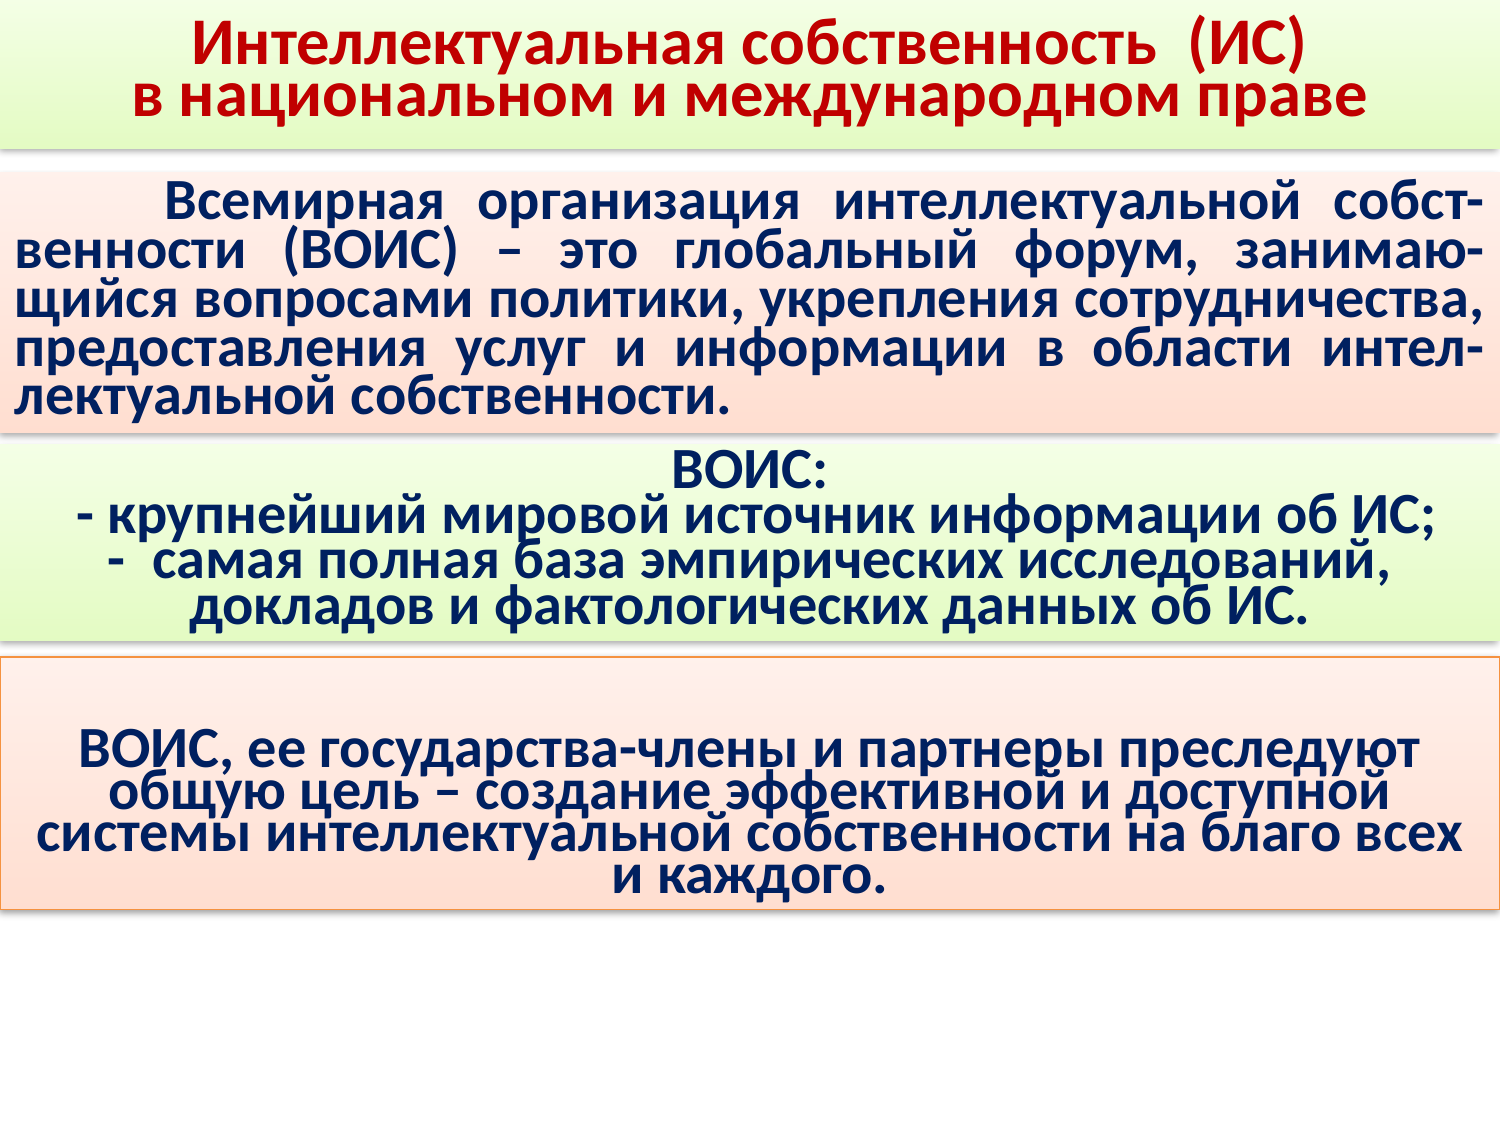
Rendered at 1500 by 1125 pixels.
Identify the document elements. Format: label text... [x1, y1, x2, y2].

text_box ВОИС, ее государства-члены и партнеры преследуют общую цель – создание эффективной и доступной системы интеллектуальной собственности на благо всех и каждого. [0, 656, 1500, 910]
text_box ВОИС: - крупнейший мировой источник информации об ИС; - самая полная база эмпирических исследований, докладов и фактологических данных об ИС. [0, 444, 1500, 642]
text_box Всемирная организация интеллектуальной собст-венности (ВОИС) – это глобальный форум, занимаю-щийся вопросами политики, укрепления сотрудничества, предоставления услуг и информации в области интел-лектуальной собственности. [0, 172, 1500, 433]
title Интеллектуальная собственность (ИС) в национальном и международном праве [0, 0, 1500, 150]
